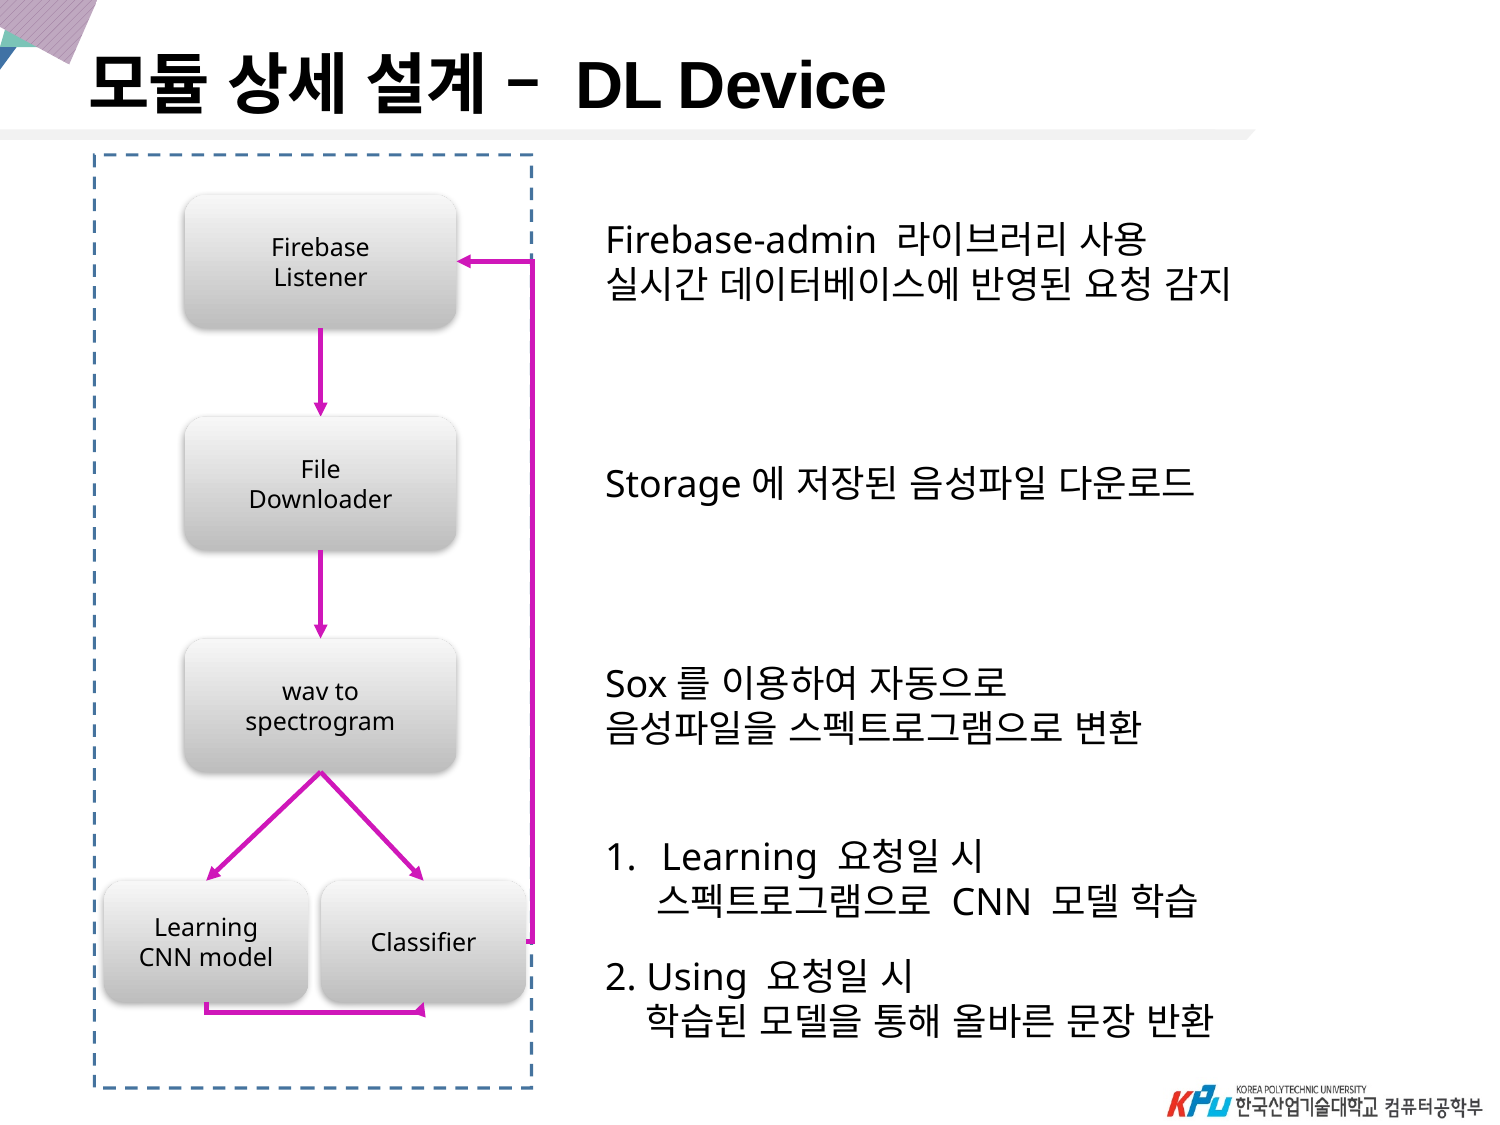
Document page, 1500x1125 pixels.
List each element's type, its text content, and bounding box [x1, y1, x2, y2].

text_box 모듈 상세 설계 – DL Device [0, 0, 1148, 133]
picture [1163, 1077, 1488, 1125]
text_box Learning 요청일 시 스펙트로그램으로 CNN 모델 학습 [590, 825, 1412, 931]
text_box Storage에 저장된 음성파일 다운로드 [590, 453, 1412, 513]
text_box Firebase-admin 라이브러리 사용 실시간 데이터베이스에 반영된 요청 감지 [590, 208, 1412, 314]
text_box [94, 154, 532, 1089]
text_box 2. Using 요청일 시 학습된 모델을 통해 올바른 문장 반환 [590, 945, 1412, 1051]
text_box Sox를 이용하여 자동으로 음성파일을 스펙트로그램으로 변환 [590, 652, 1412, 758]
